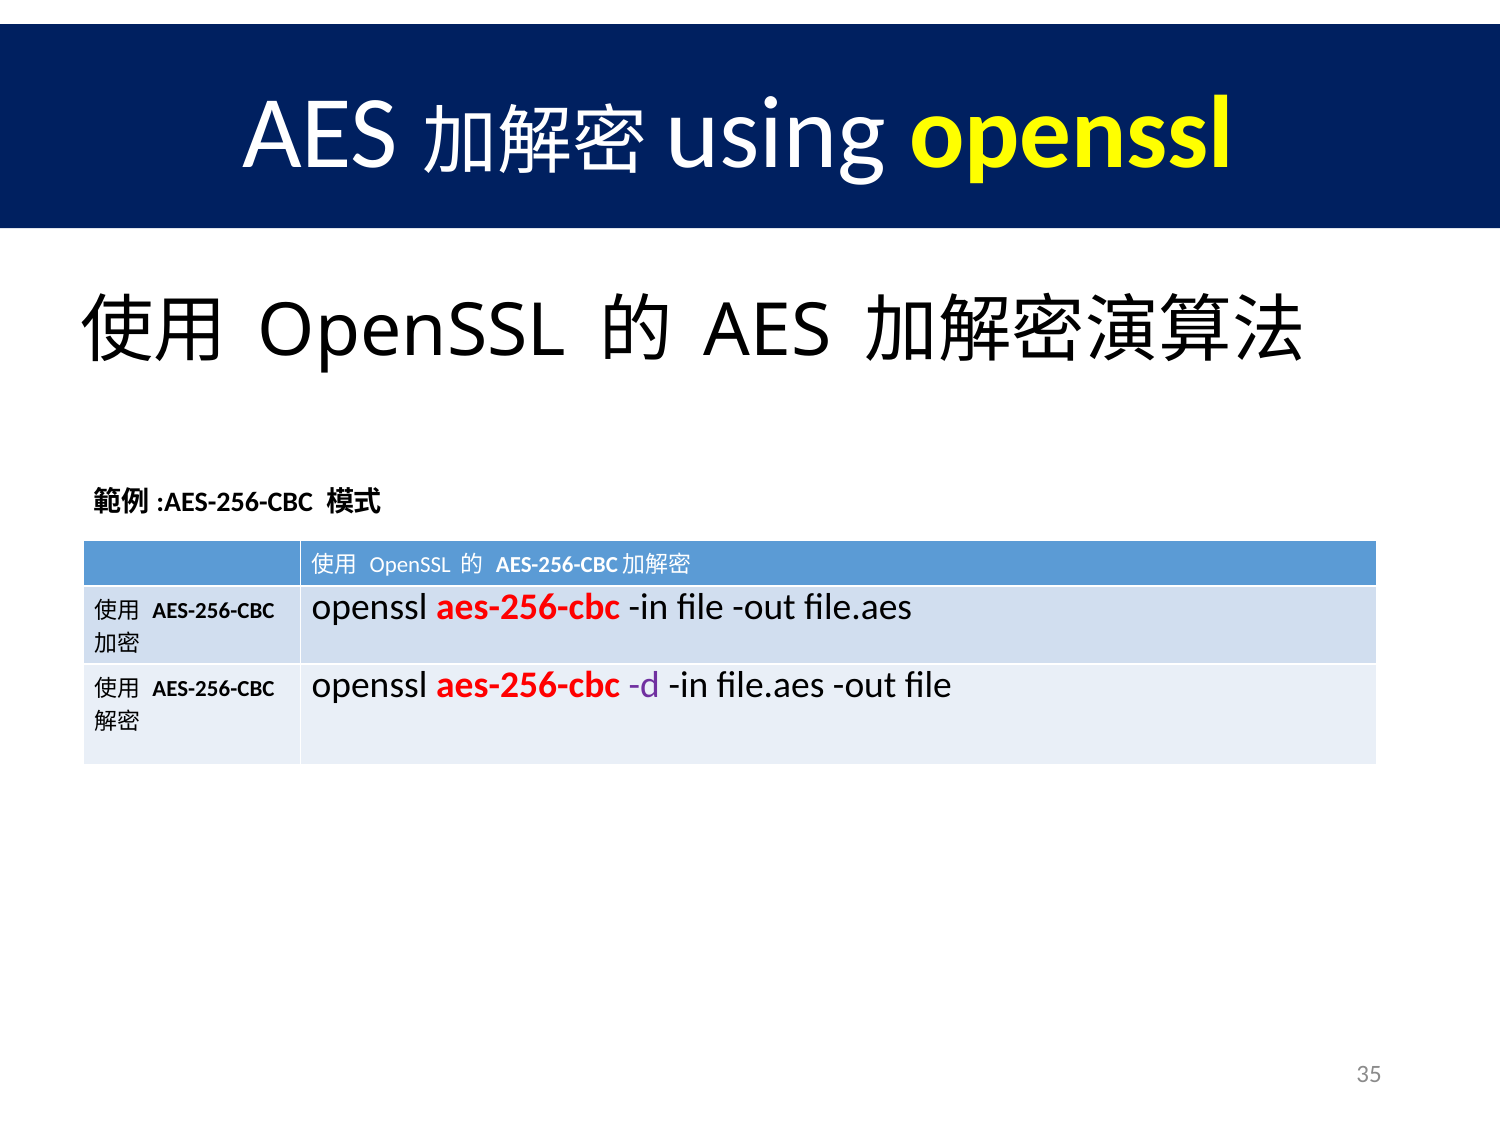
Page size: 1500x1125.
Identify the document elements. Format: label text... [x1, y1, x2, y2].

table_cell openssl aes-256-cbc -d -in file.aes -out file [301, 665, 1376, 764]
table_header 使用 OpenSSL 的 AES-256-CBC加解密 [301, 541, 1376, 585]
table_header [84, 541, 300, 585]
table_cell 使用 AES-256-CBC 加密 [84, 587, 300, 663]
table_cell openssl aes-256-cbc -in file -out file.aes [301, 587, 1376, 663]
title 使用 OpenSSL 的 AES 加解密演算法 [65, 283, 1359, 380]
table_cell 使用 AES-256-CBC 解密 [84, 665, 300, 764]
text_box 範例:AES-256-CBC 模式 [79, 475, 397, 525]
slide_number 35 [1059, 1042, 1397, 1103]
text_box AES加解密using openssl [0, 23, 1500, 229]
